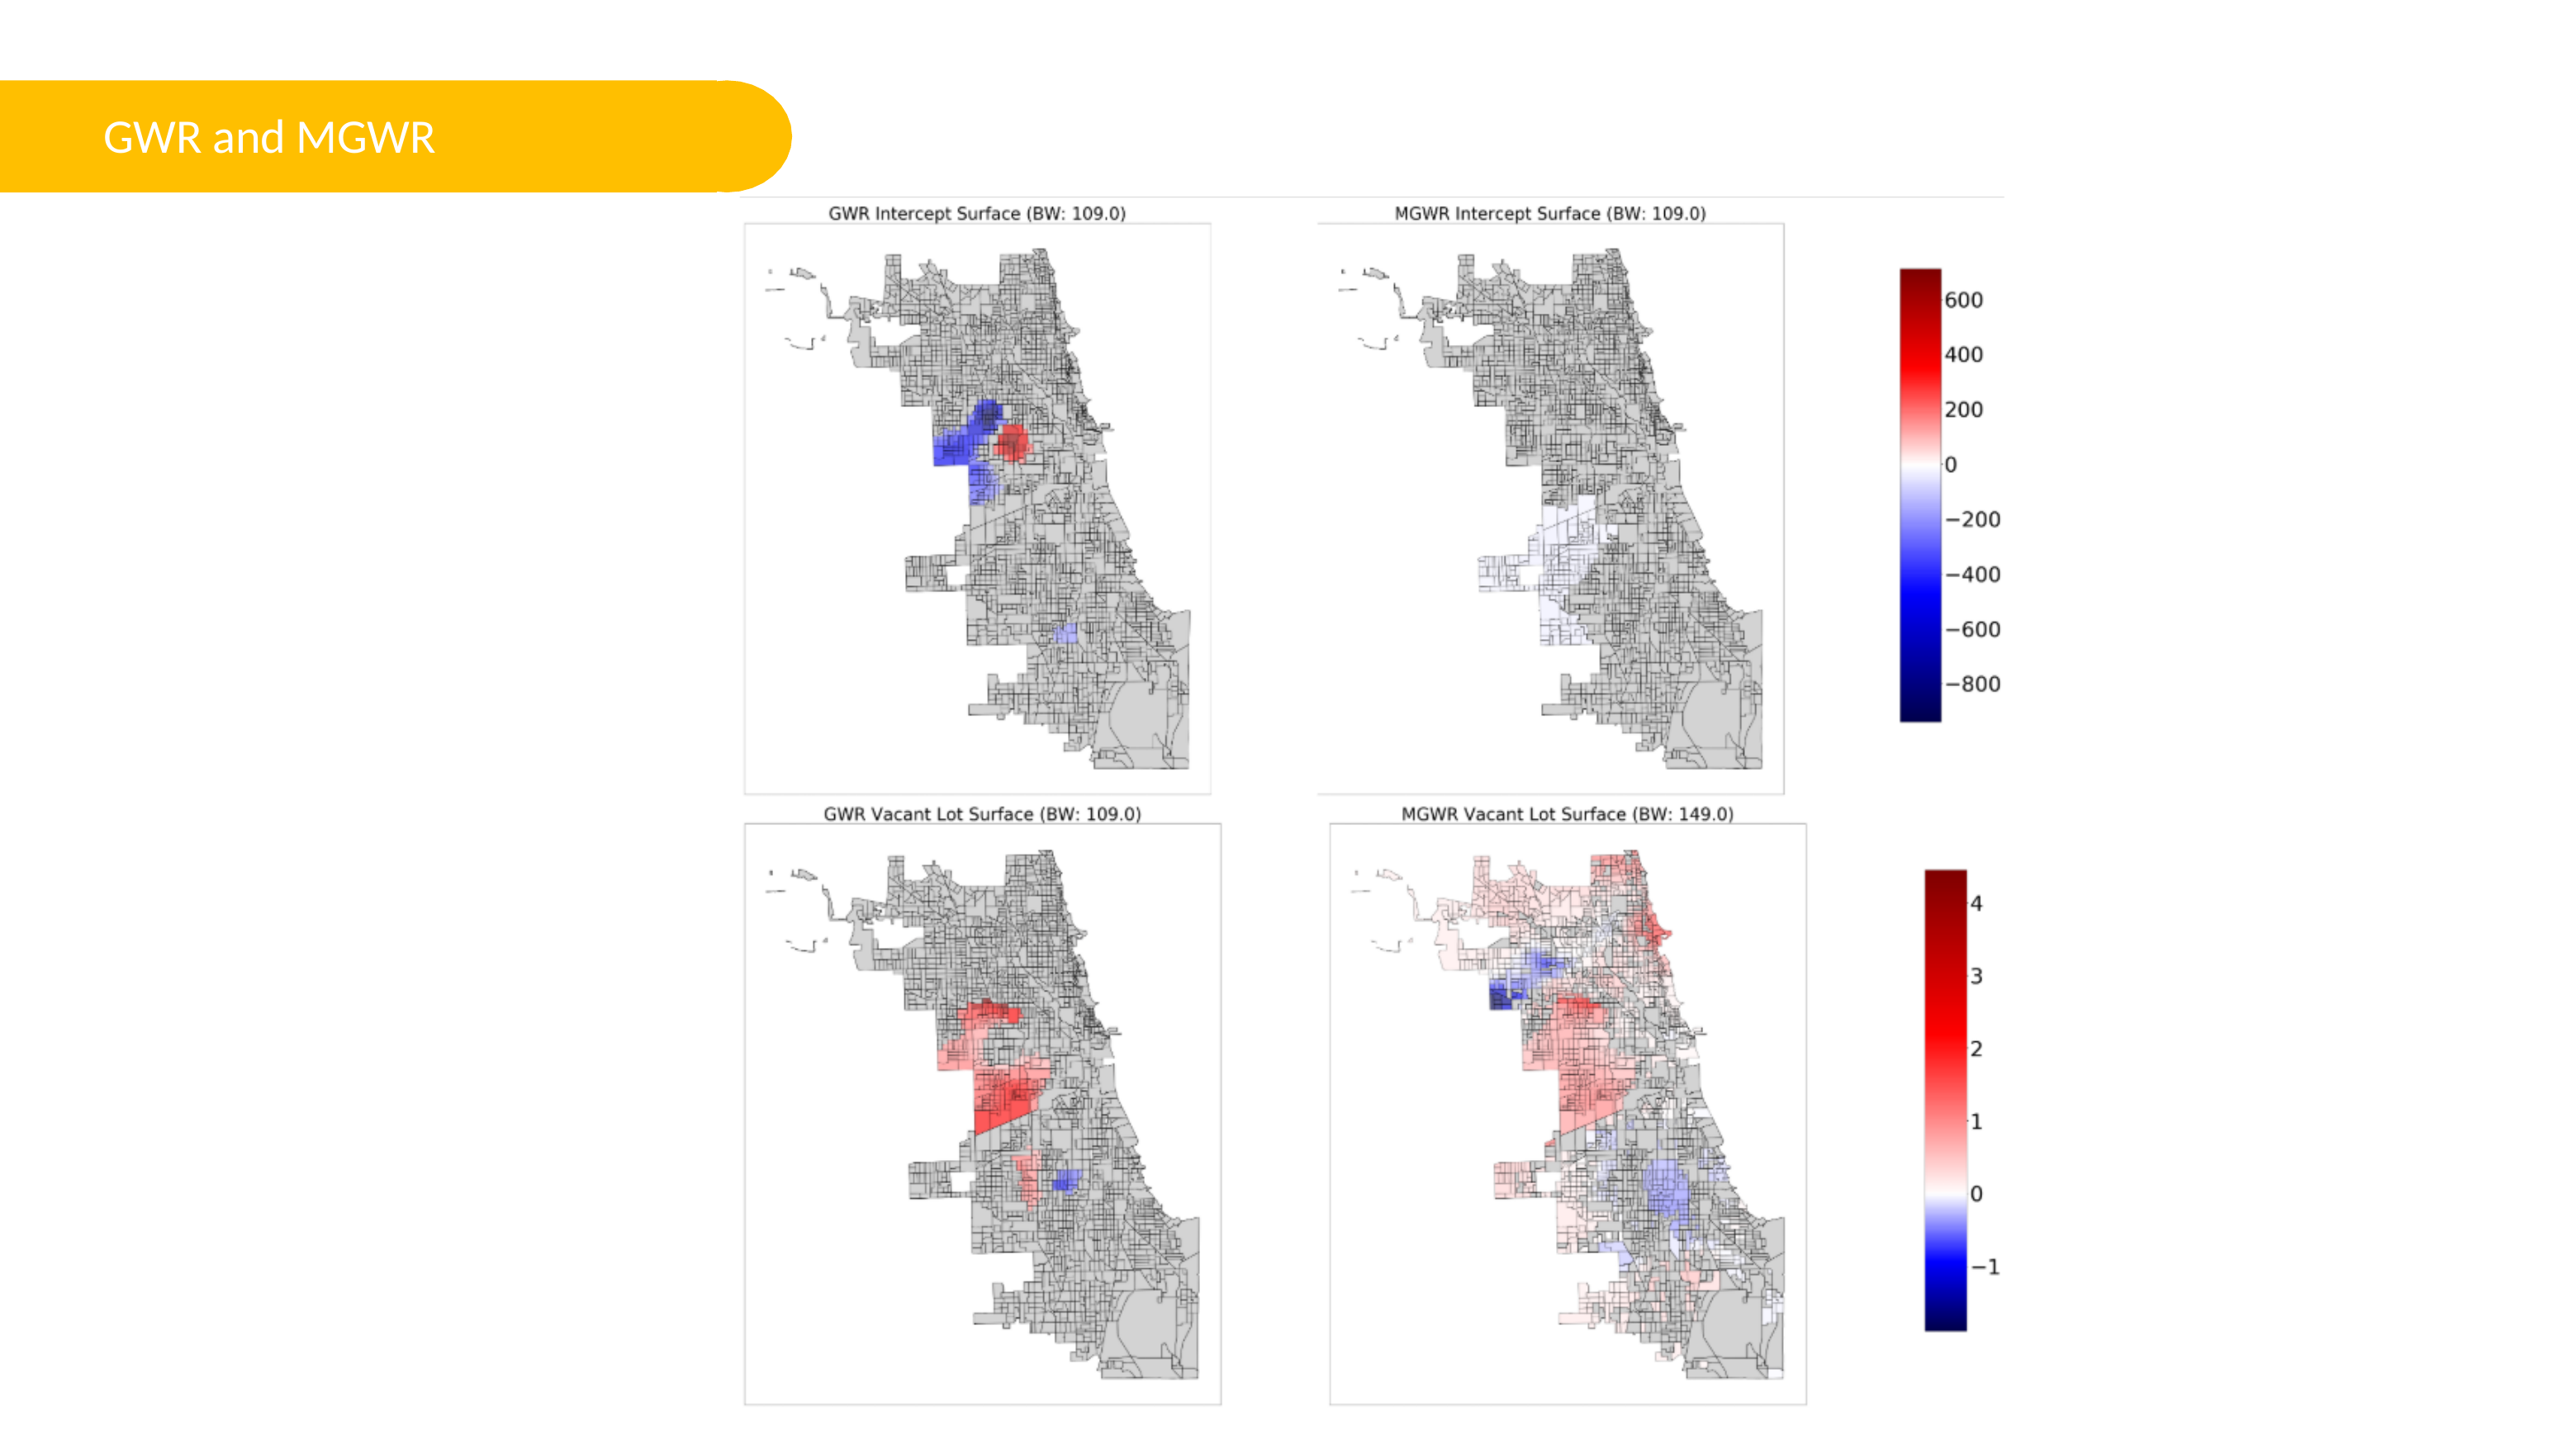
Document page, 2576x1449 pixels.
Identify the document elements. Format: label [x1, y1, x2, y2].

picture [734, 197, 2014, 1416]
text_box [0, 80, 793, 193]
